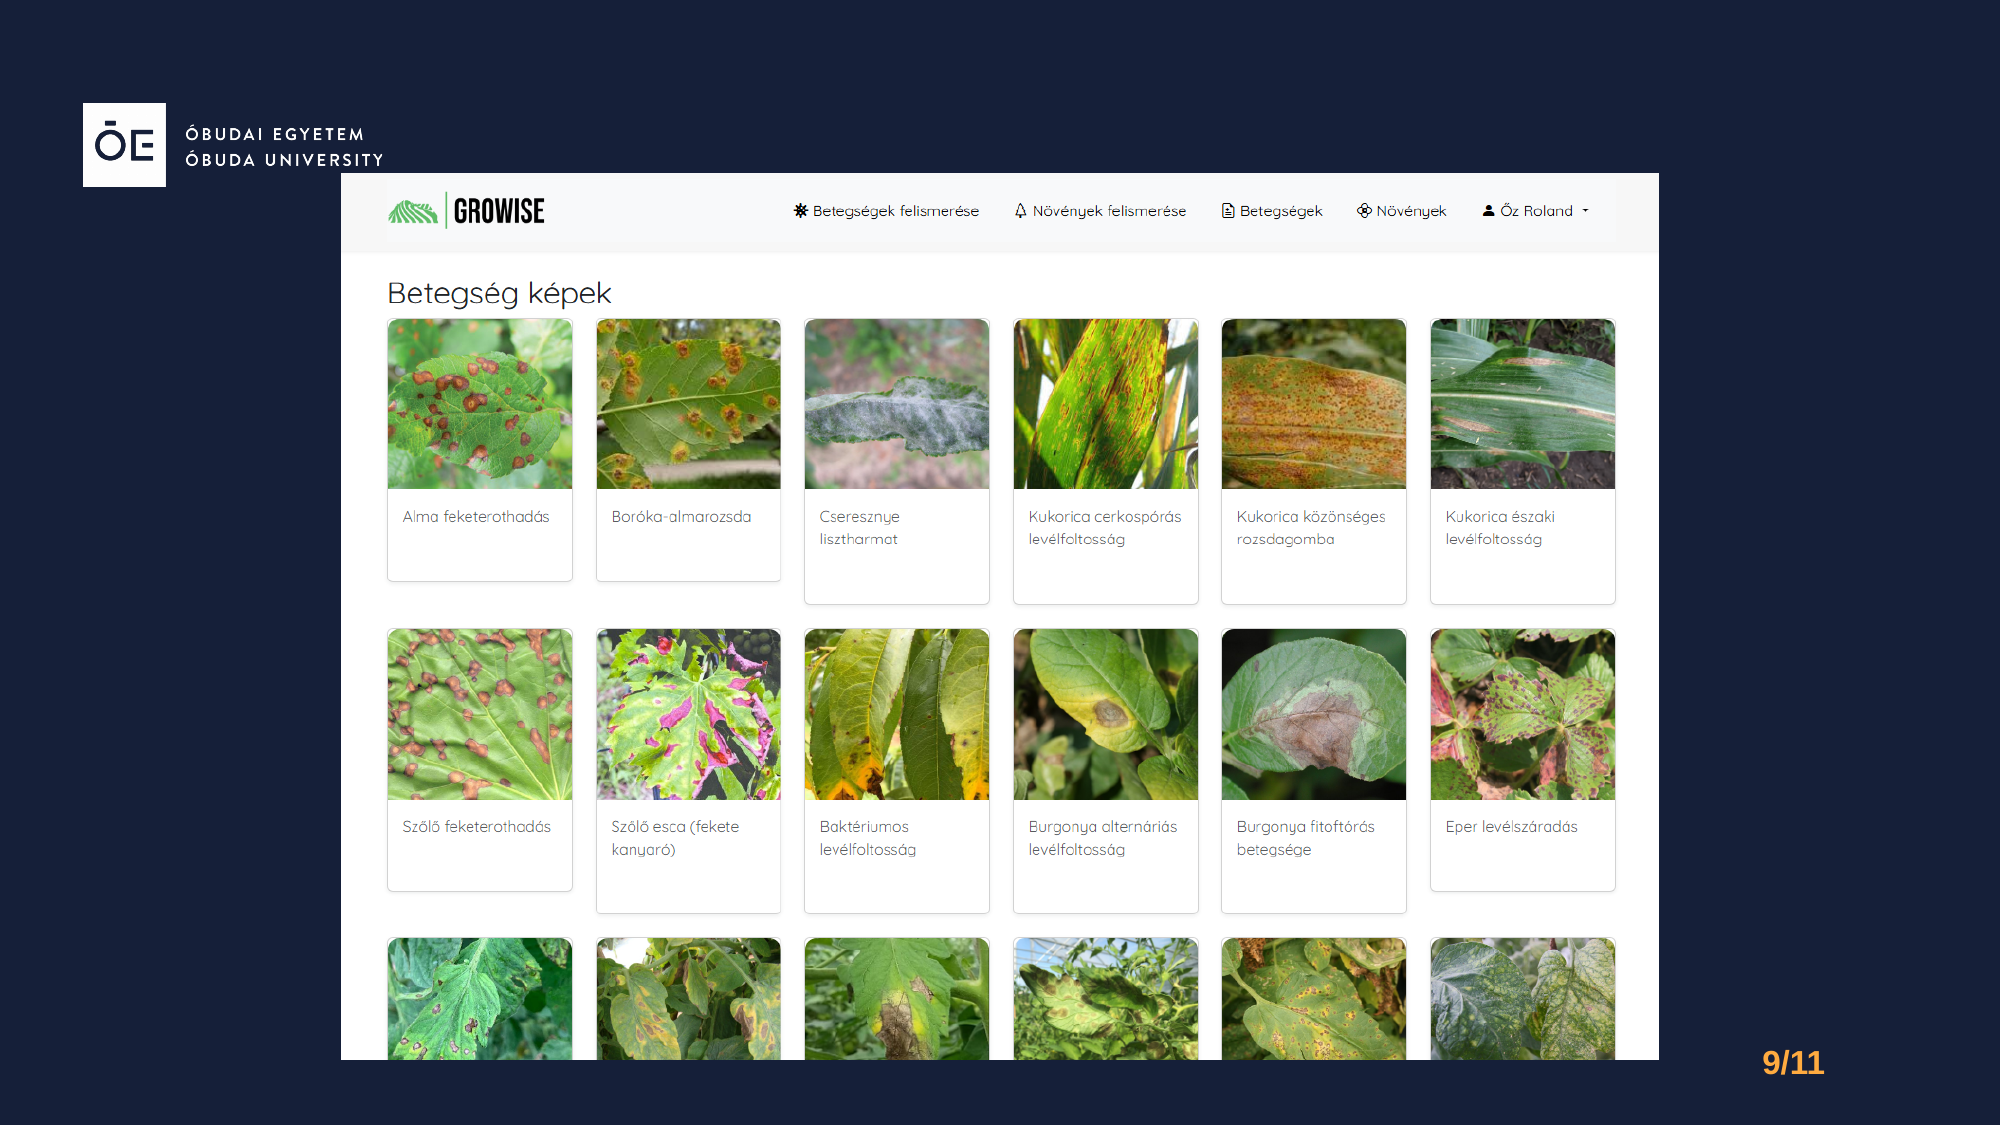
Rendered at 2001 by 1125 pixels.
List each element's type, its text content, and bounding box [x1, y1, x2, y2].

picture [341, 173, 1659, 1060]
text_box 9/11 [1747, 1033, 1863, 1089]
